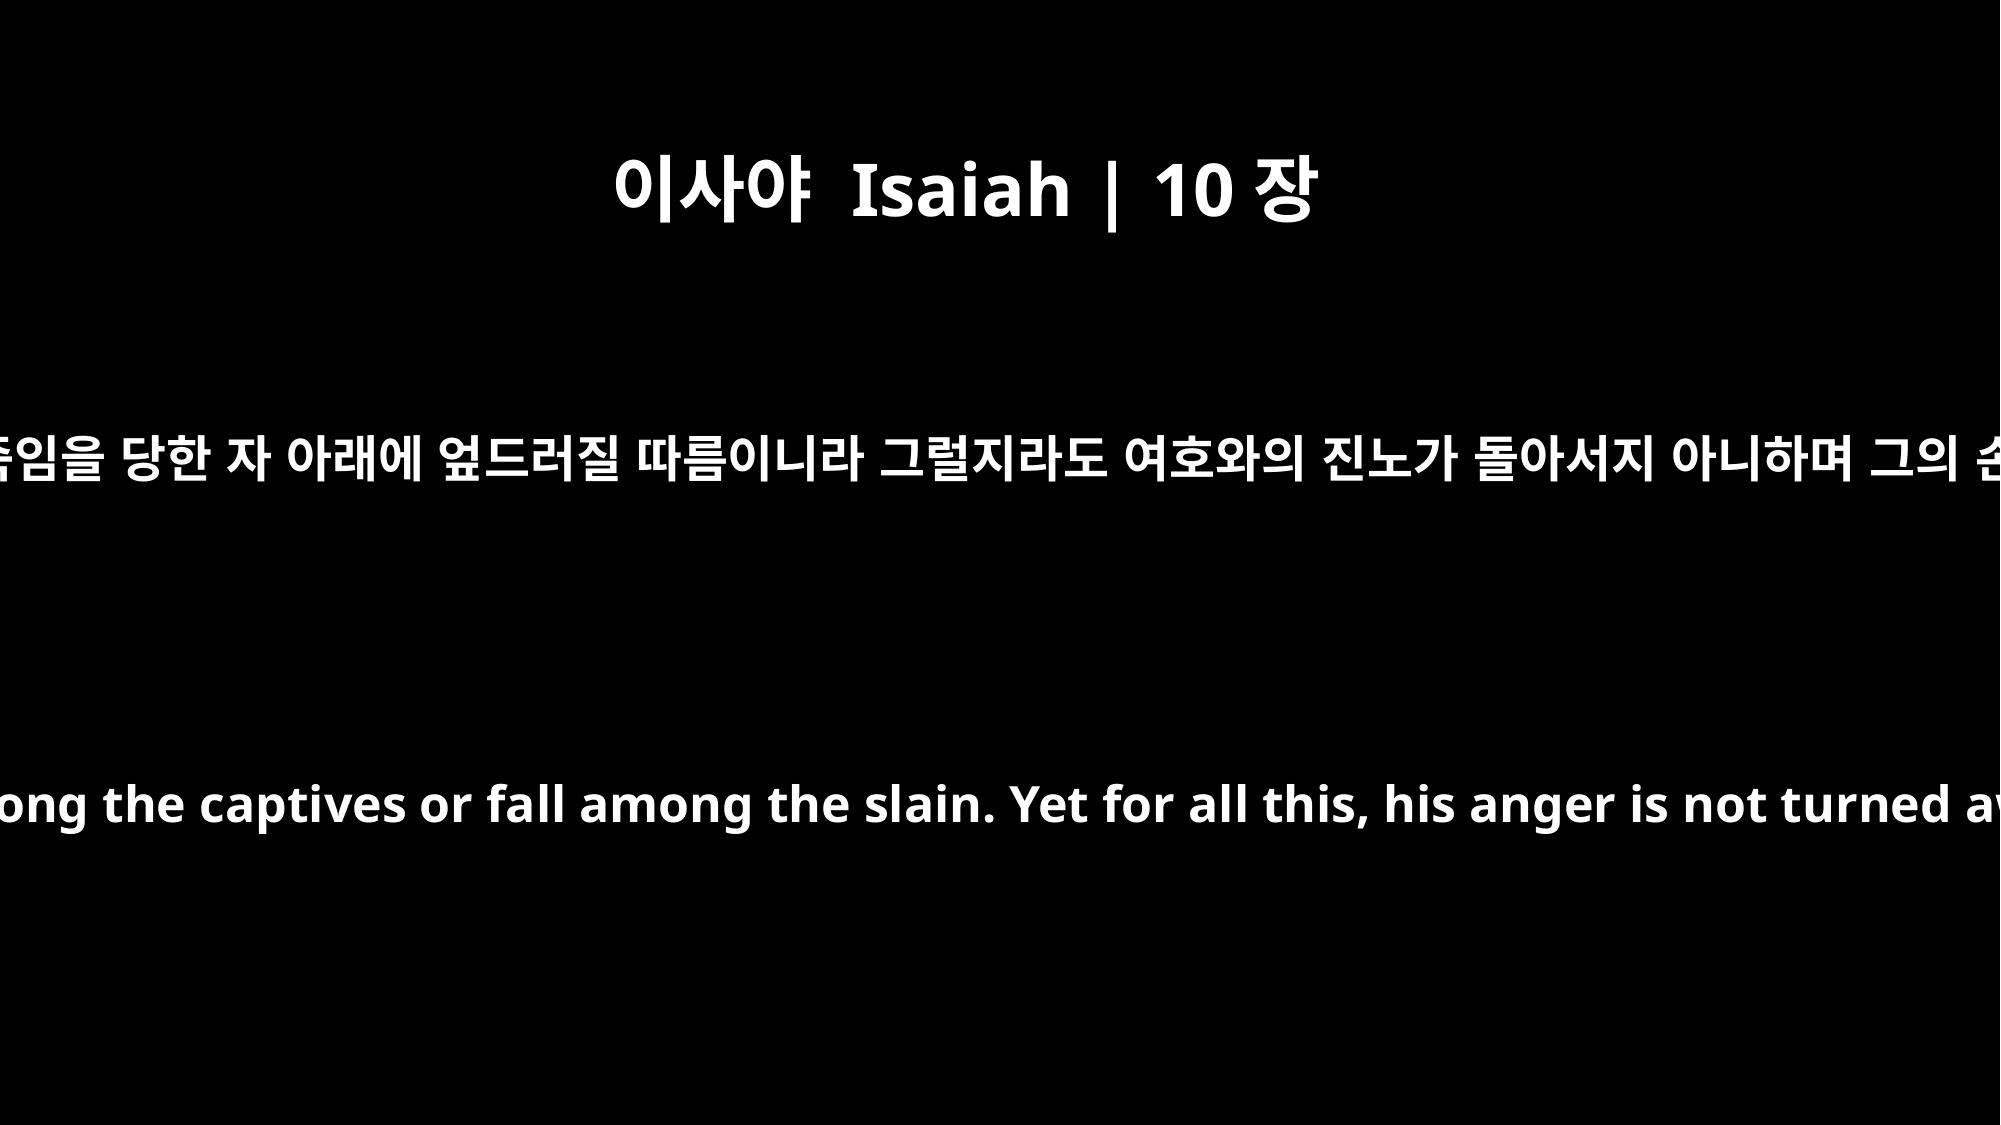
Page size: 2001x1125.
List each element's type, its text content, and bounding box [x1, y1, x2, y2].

text_box Nothing will remain but to cringe among the captives or fall among the slain. Yet for all this, his anger is not turned away, his hand is still upraised. [0, 764, 2000, 840]
text_box 이사야 Isaiah | 10장 [596, 136, 1336, 239]
text_box 4 포로 된 자 아래에 구푸리며 죽임을 당한 자 아래에 엎드러질 따름이니라 그럴지라도 여호와의 진노가 돌아서지 아니하며 그의 손이 여전히 펴져 있으리라 [0, 359, 2000, 495]
